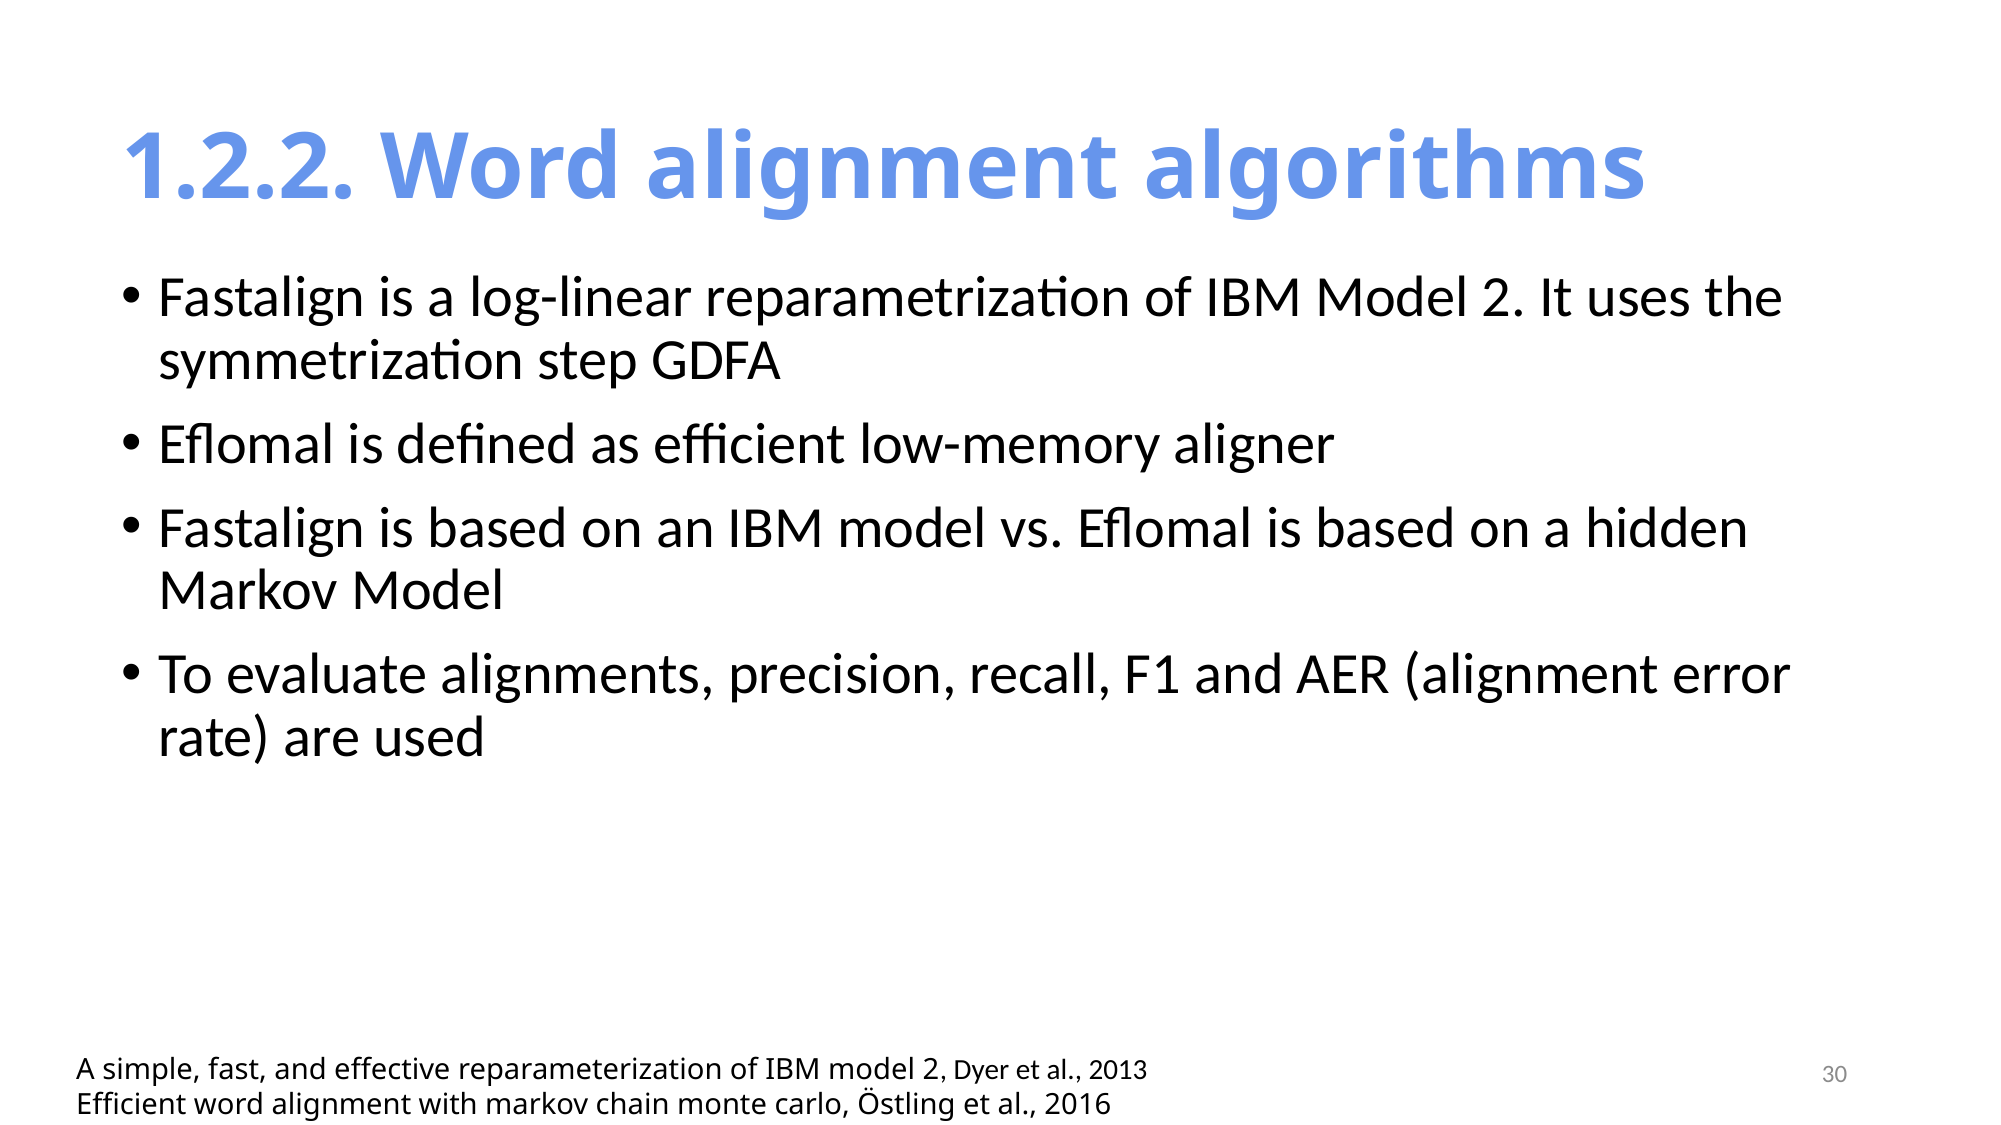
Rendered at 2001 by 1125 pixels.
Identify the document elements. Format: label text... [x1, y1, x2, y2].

list Fastalign is a log-linear reparametrization of IBM Model 2. It uses the symmetrization step GDFA Eflomal is defined as efficient low-memory aligner Fastalign is based on an IBM model vs. Eflomal is based on a hidden Markov Model To evaluate alignments, precision, recall, F1 and AER (alignment error rate) are used [106, 259, 1926, 1032]
text_box A simple, fast, and effective reparameterization of IBM model 2, Dyer et al., 2013 Efficient word alignment with markov chain monte carlo, Östling et al., 2016 [61, 1042, 1656, 1125]
title 1.2.2. Word alignment algorithms [106, 59, 1670, 259]
slide_number 30 [1656, 1042, 1863, 1103]
